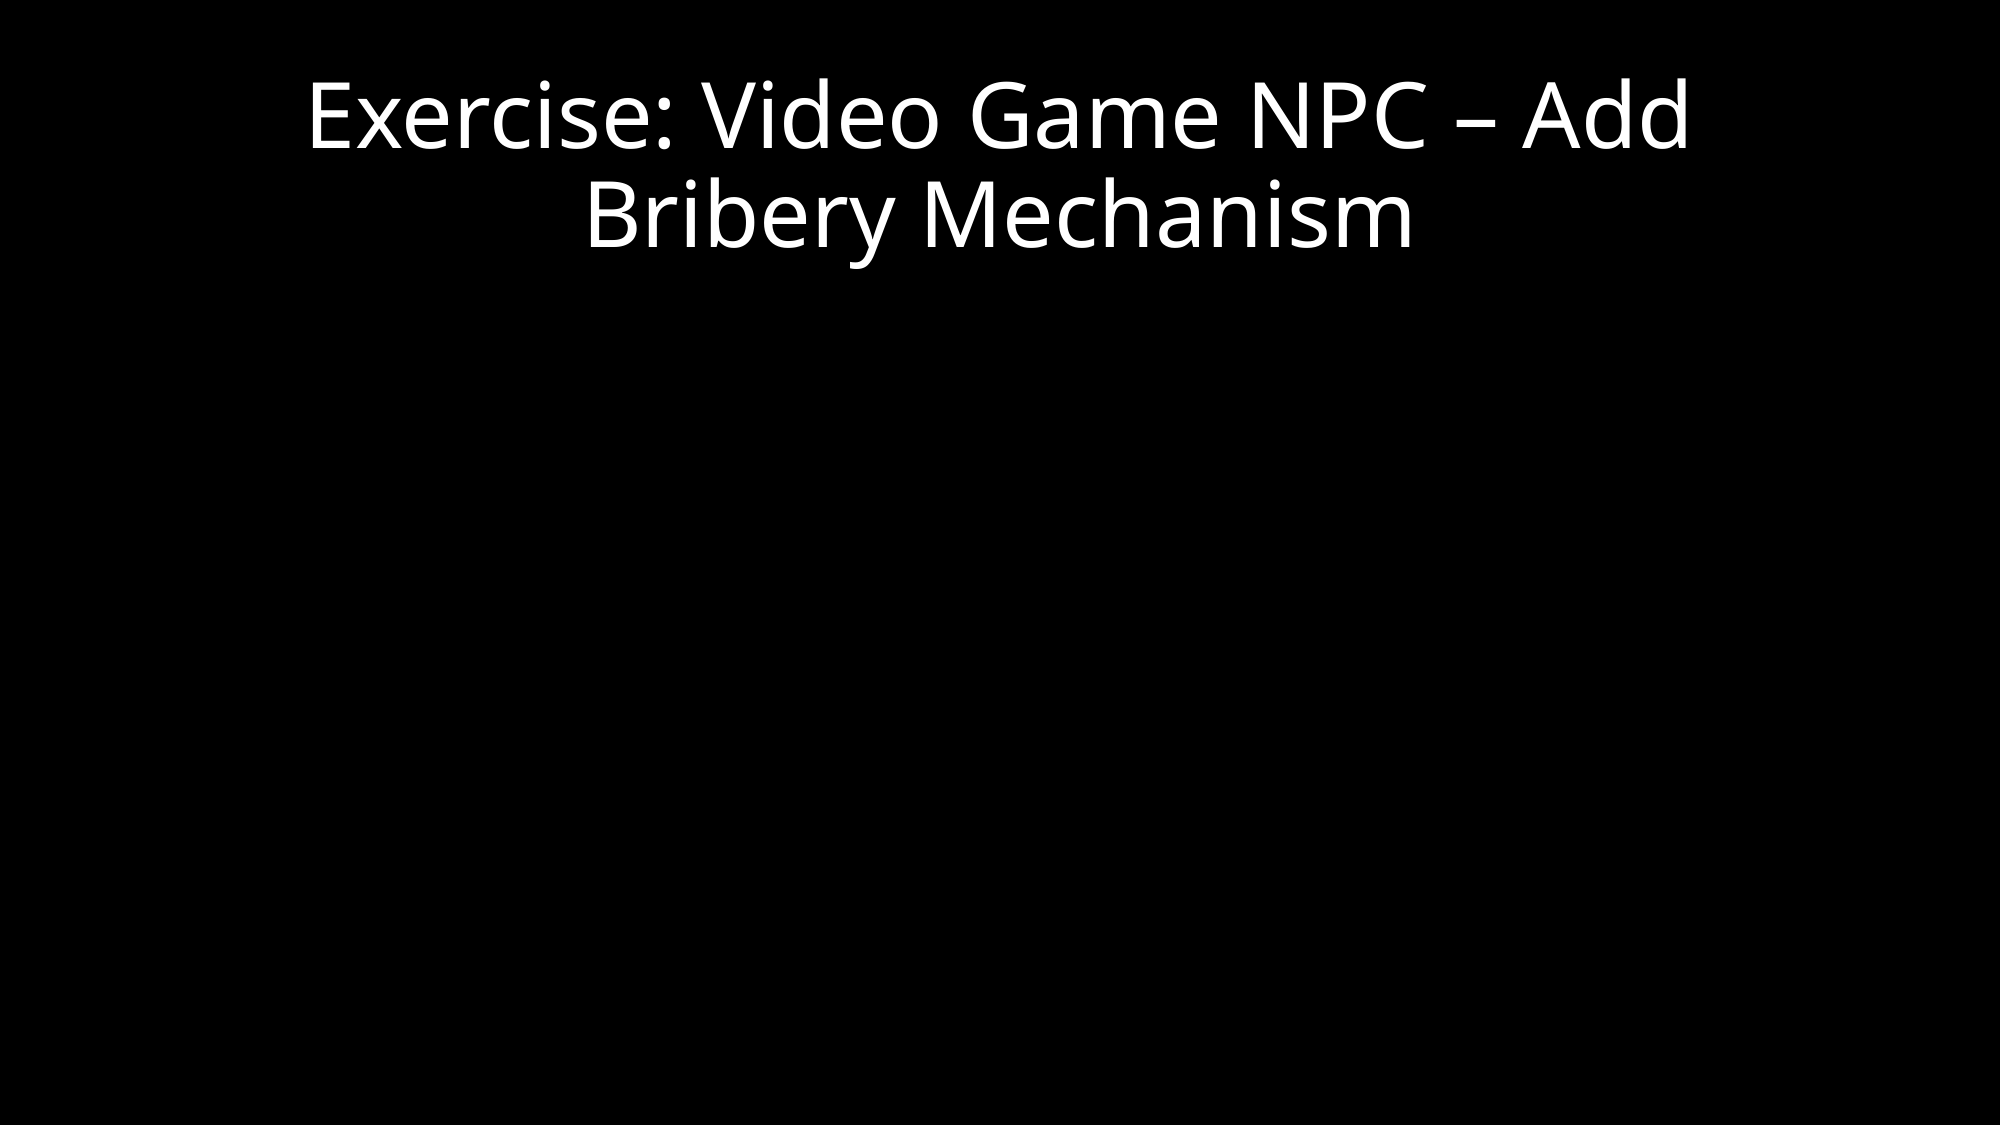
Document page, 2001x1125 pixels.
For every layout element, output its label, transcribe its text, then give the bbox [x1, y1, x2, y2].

title Exercise: Video Game NPC – Add Bribery Mechanism [137, 59, 1863, 278]
